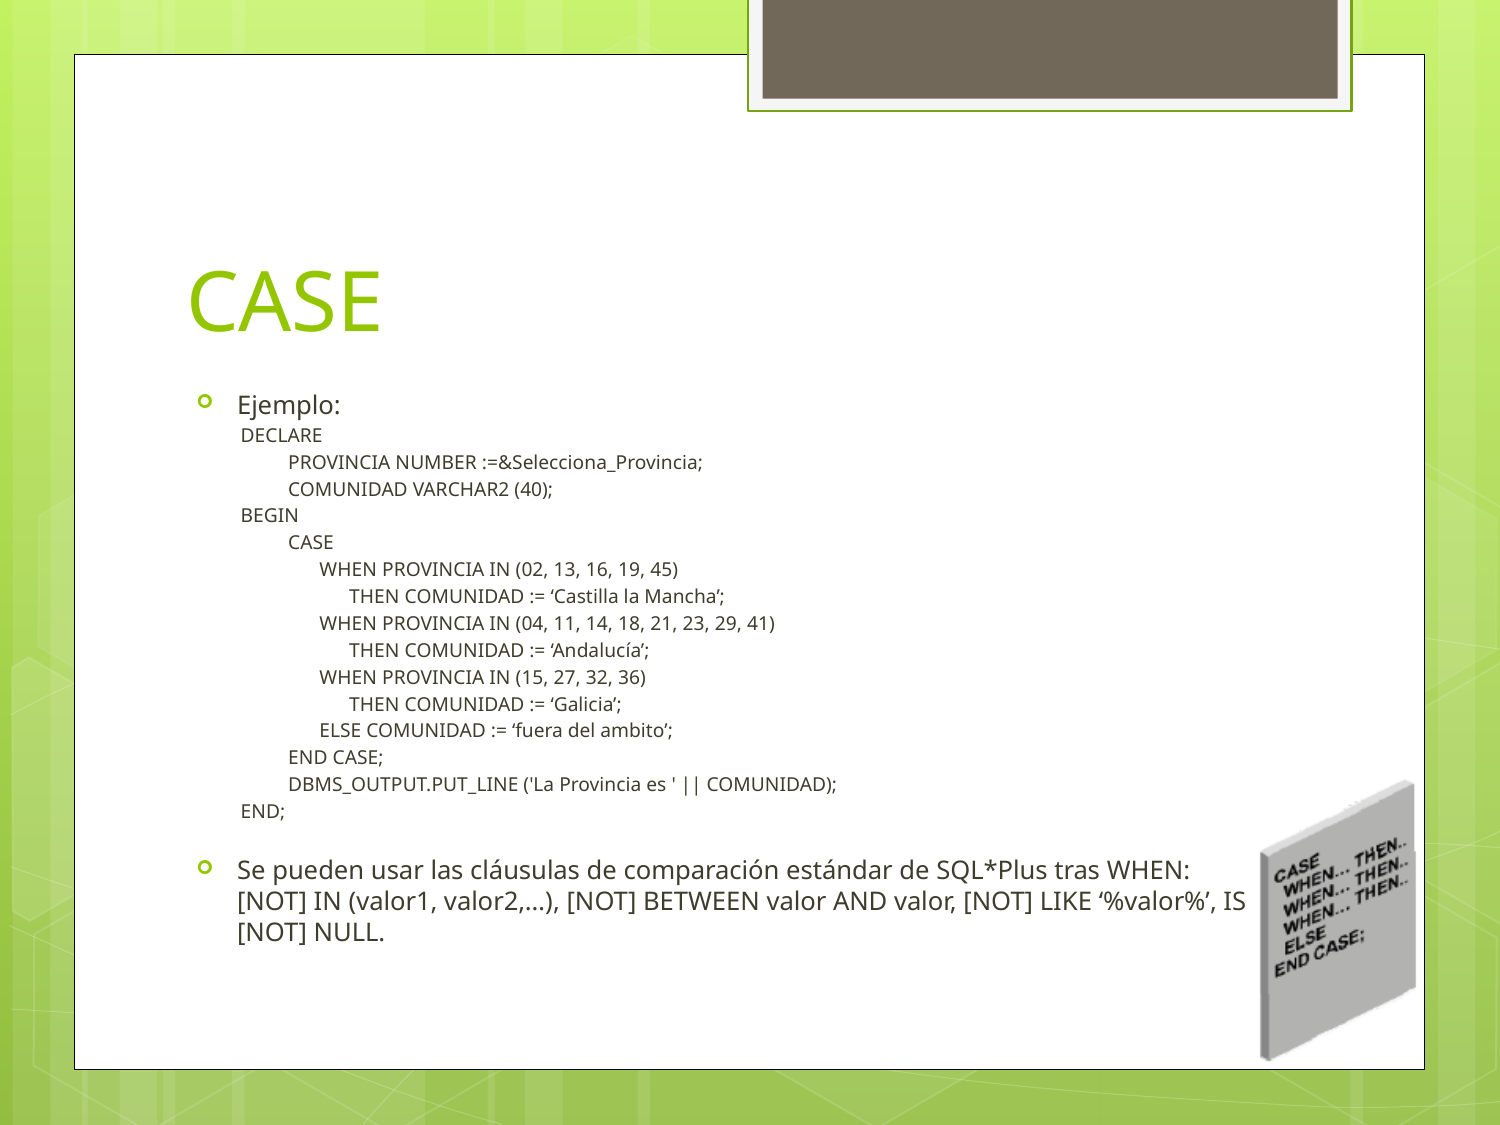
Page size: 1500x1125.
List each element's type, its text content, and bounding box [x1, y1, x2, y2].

picture [1251, 774, 1424, 1066]
title CASE [171, 168, 1324, 357]
list Ejemplo: DECLARE PROVINCIA NUMBER :=&Selecciona_Provincia; COMUNIDAD VARCHAR2 (40); BEGIN CASE WHEN PROVINCIA IN (02, 13, 16, 19, 45) THEN COMUNIDAD := ‘Castilla la Mancha’; WHEN PROVINCIA IN (04, 11, 14, 18, 21, 23, 29, 41) THEN COMUNIDAD := ‘Andalucía’; WHEN PROVINCIA IN (15, 27, 32, 36) THEN COMUNIDAD := ‘Galicia’; ELSE COMUNIDAD := ‘fuera del ambito’; END CASE; DBMS_OUTPUT.PUT_LINE ('La Provincia es ' || COMUNIDAD); END; Se pueden usar las cláusulas de comparación estándar de SQL*Plus tras WHEN: [NOT] IN (valor1, valor2,…), [NOT] BETWEEN valor AND valor, [NOT] LIKE ‘%valor%’, IS [NOT] NULL. [171, 381, 1283, 957]
